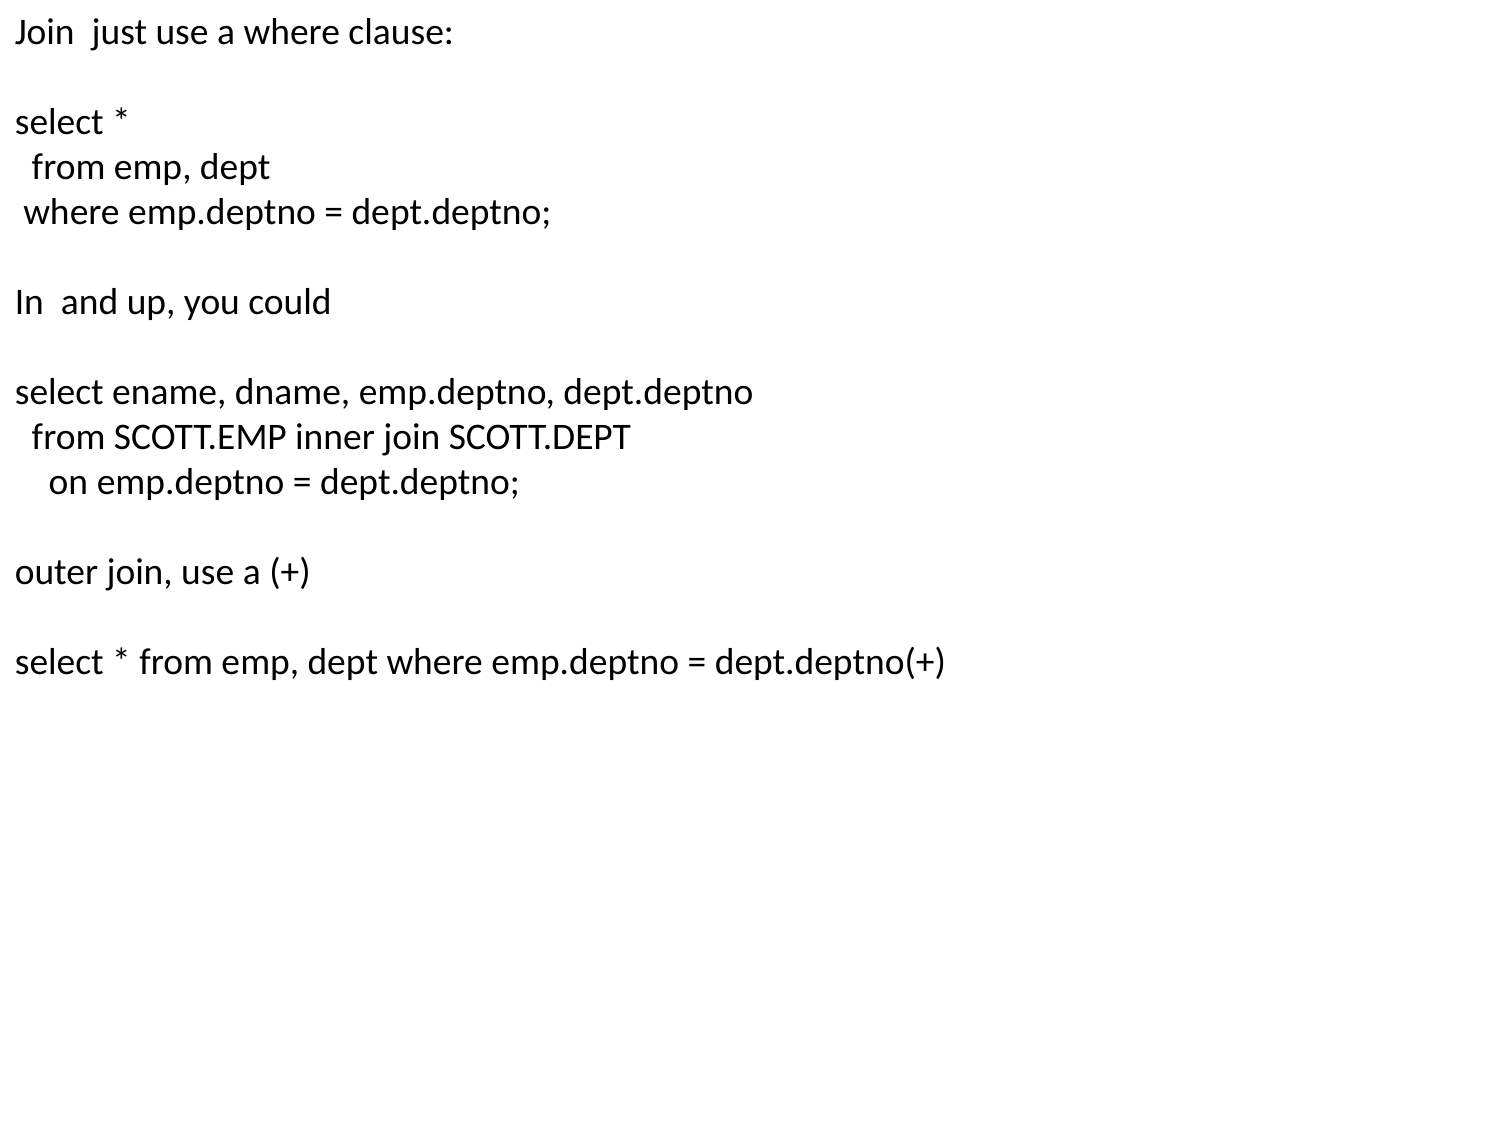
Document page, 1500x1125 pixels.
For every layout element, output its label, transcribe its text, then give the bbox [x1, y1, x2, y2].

text_box Join just use a where clause: select * from emp, dept where emp.deptno = dept.deptno; In and up, you could select ename, dname, emp.deptno, dept.deptno from SCOTT.EMP inner join SCOTT.DEPT on emp.deptno = dept.deptno; outer join, use a (+) select * from emp, dept where emp.deptno = dept.deptno(+) [0, 0, 1500, 825]
